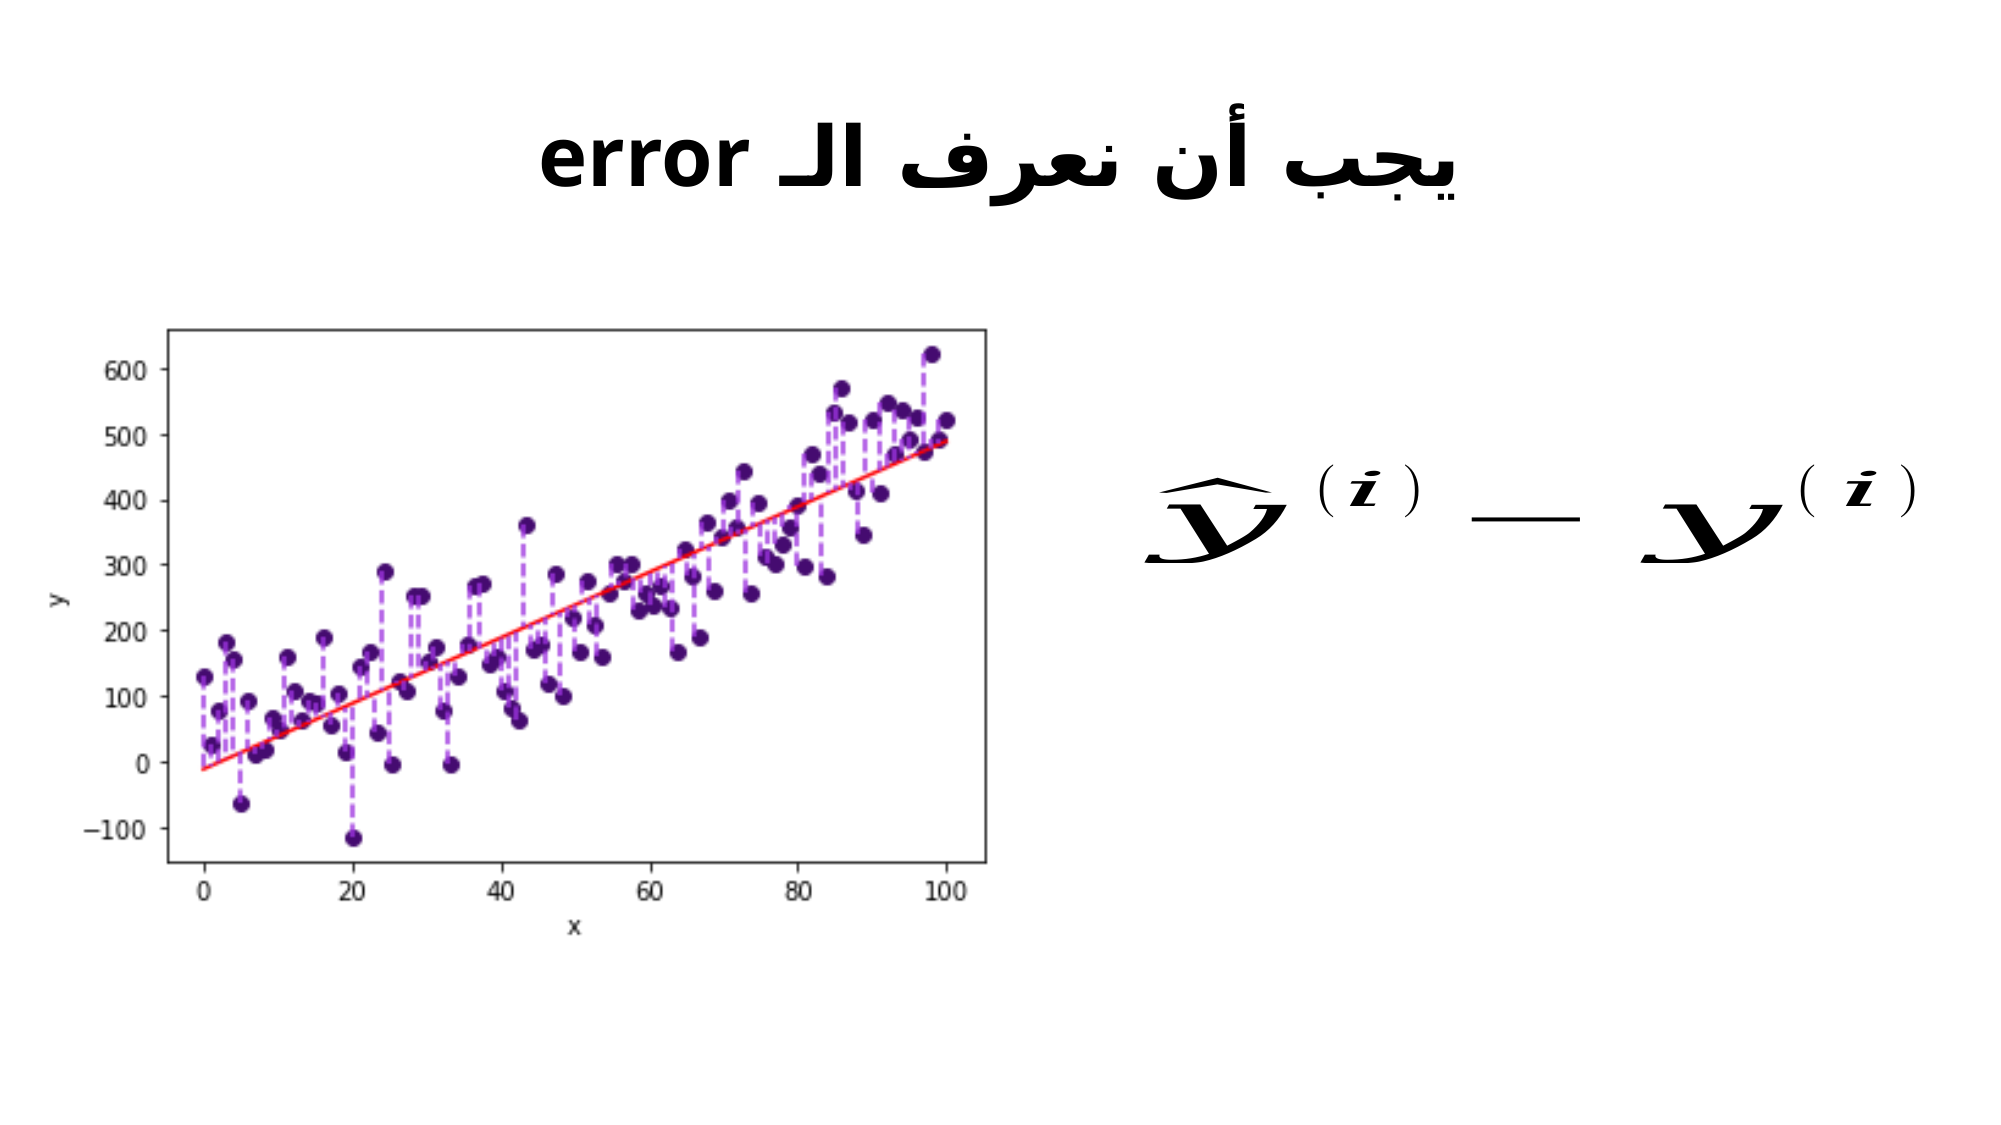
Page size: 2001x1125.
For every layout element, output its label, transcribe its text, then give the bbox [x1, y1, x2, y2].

picture [31, 315, 1000, 955]
text_box يجب أن نعرف الـ error [420, 96, 1580, 211]
